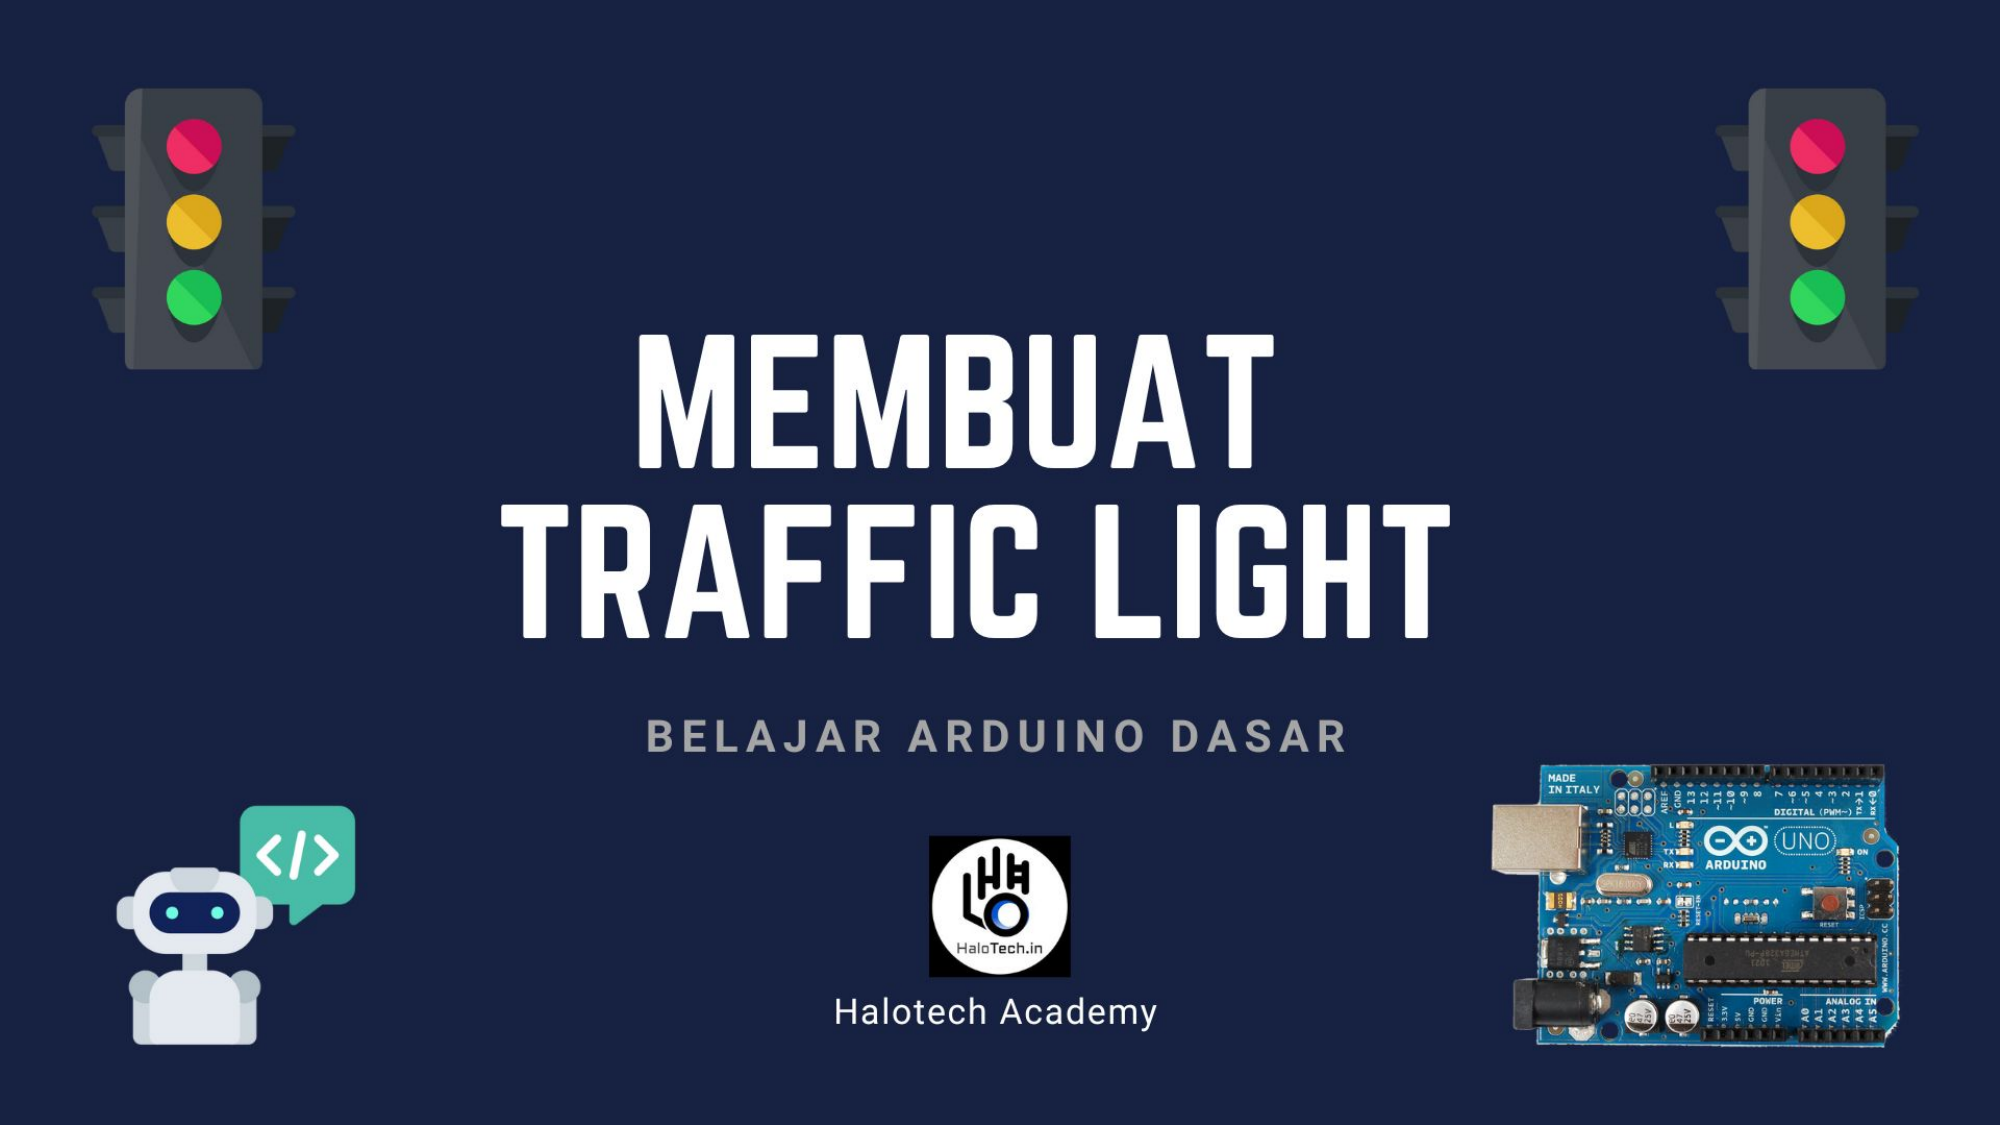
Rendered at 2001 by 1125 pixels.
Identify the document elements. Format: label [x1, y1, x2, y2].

list [0, 0, 2000, 1125]
